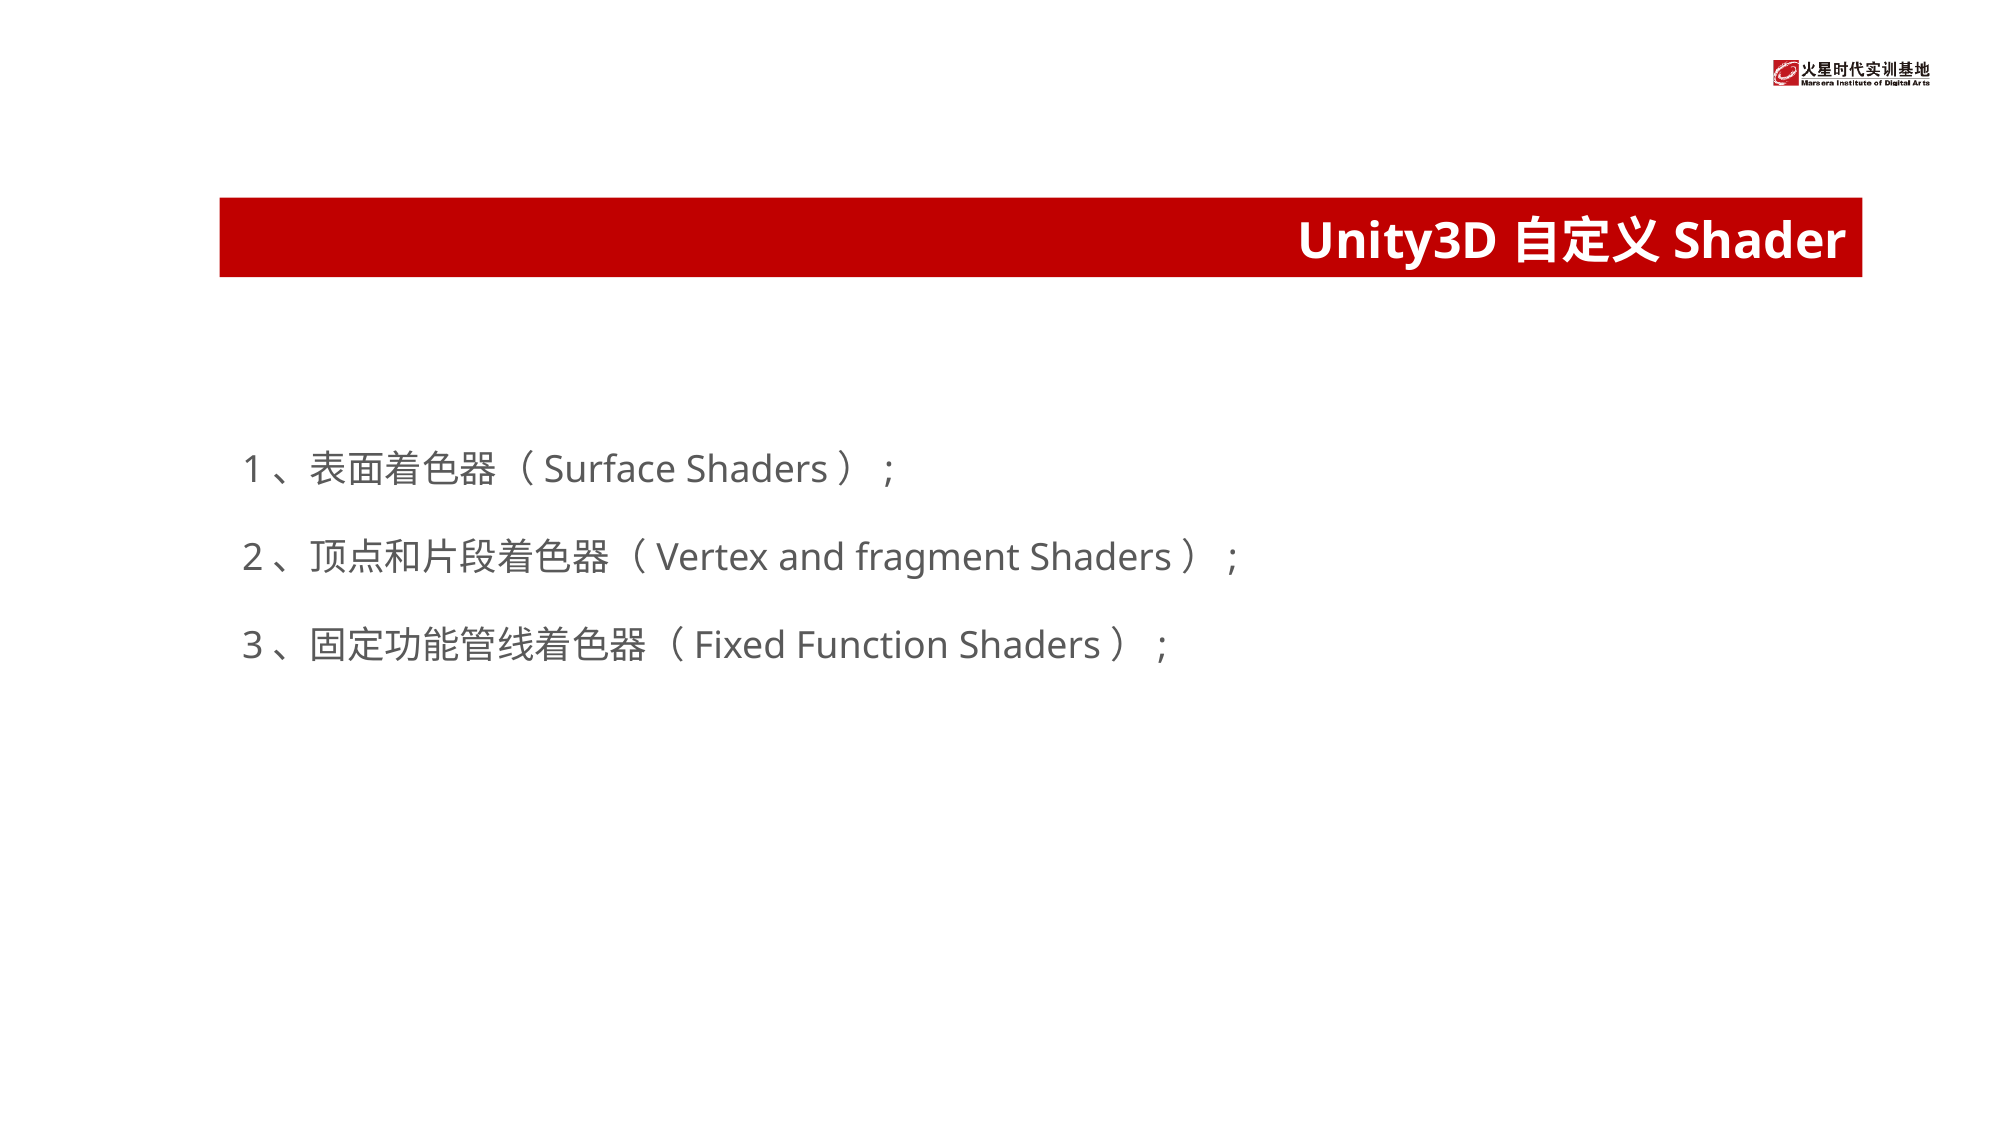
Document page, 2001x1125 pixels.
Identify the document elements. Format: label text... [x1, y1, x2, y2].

picture [1863, 59, 1934, 86]
list 1、表面着色器（Surface Shaders）; 2、顶点和片段着色器（Vertex and fragment Shaders）; 3、固定功能管线着色器（Fixed Function Shaders）; [227, 414, 1855, 879]
title Unity3D自定义Shader [219, 59, 1863, 278]
